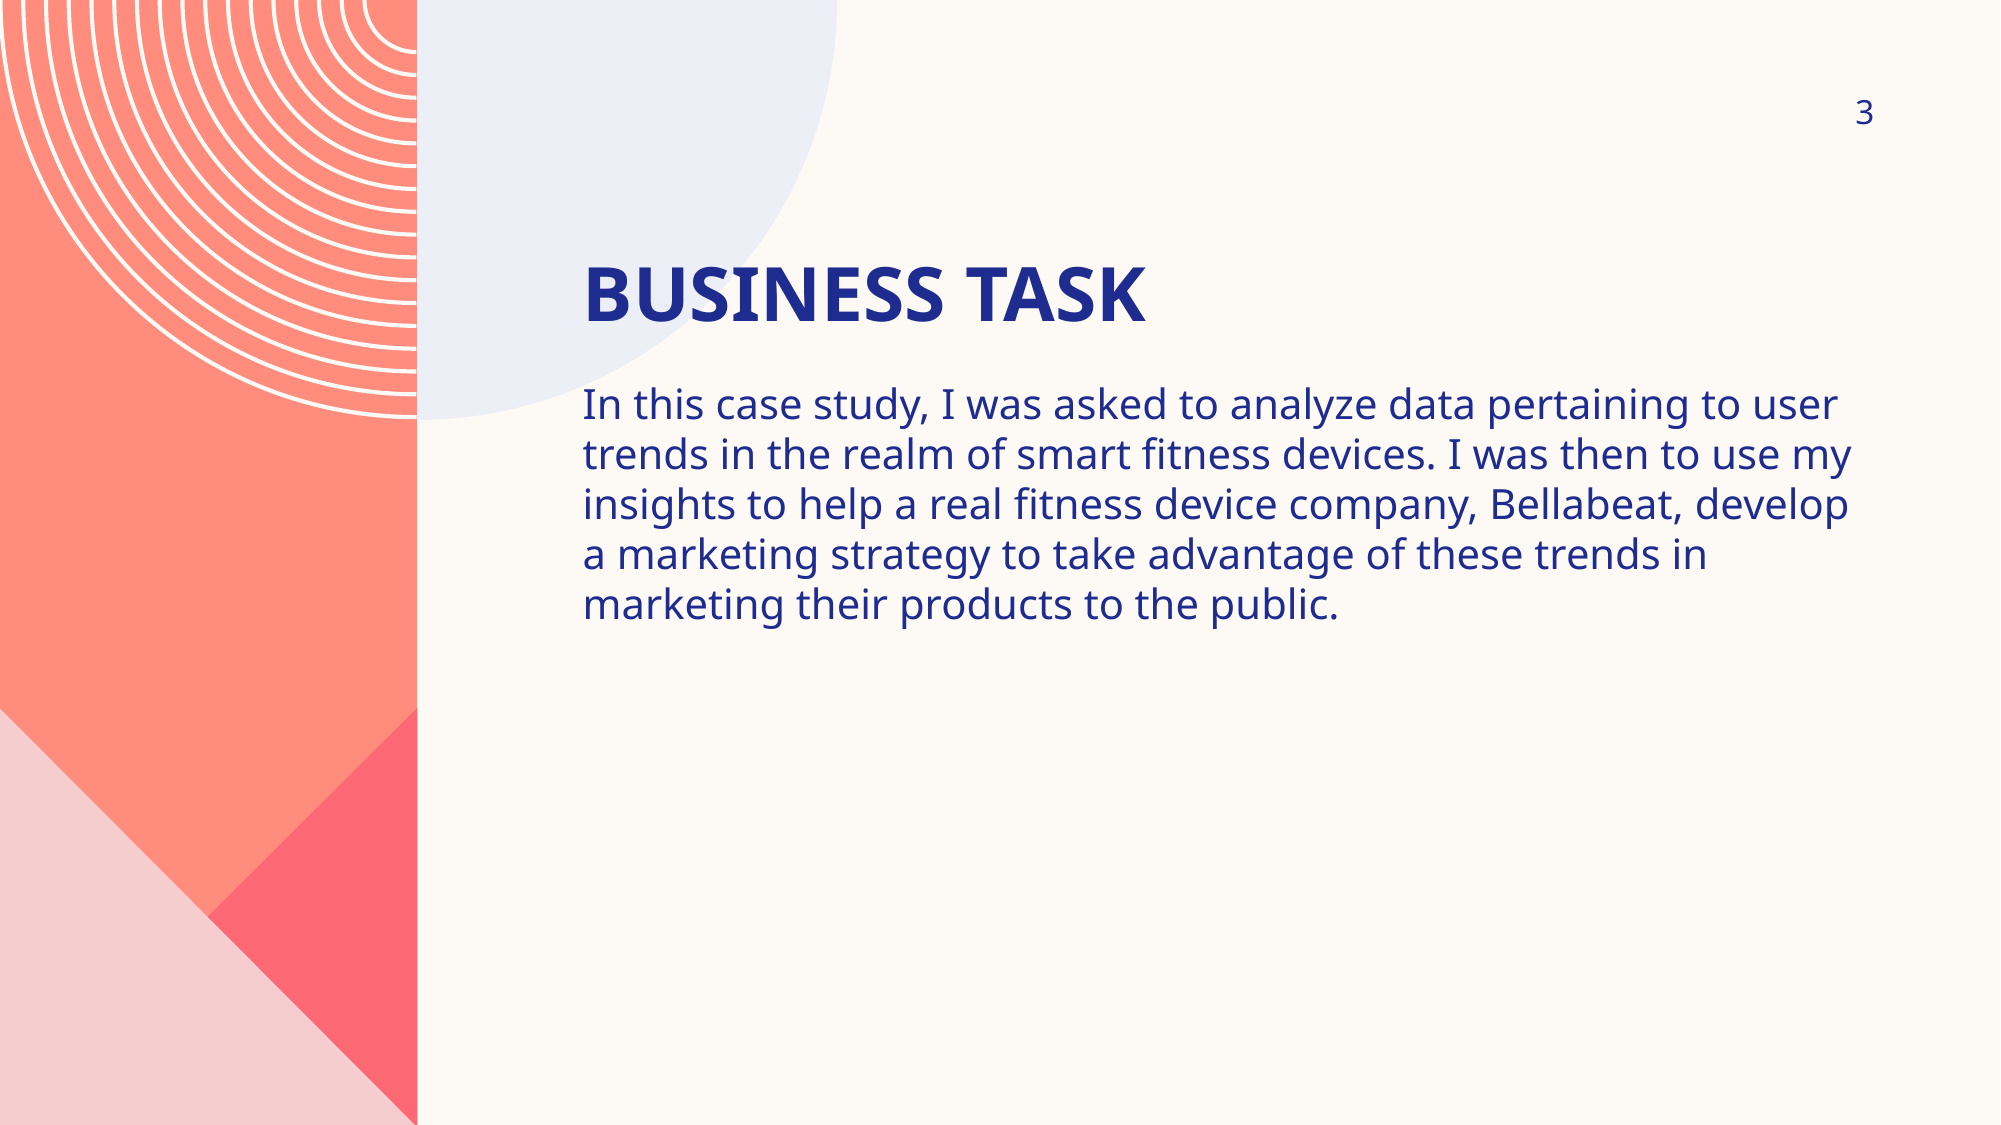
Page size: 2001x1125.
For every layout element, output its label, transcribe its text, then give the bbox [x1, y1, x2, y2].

title Business Task [567, 173, 1875, 337]
list In this case study, I was asked to analyze data pertaining to user trends in the realm of smart fitness devices. I was then to use my insights to help a real fitness device company, Bellabeat, develop a marketing strategy to take advantage of these trends in marketing their products to the public. [567, 377, 1875, 952]
slide_number 3 [1699, 75, 1875, 153]
